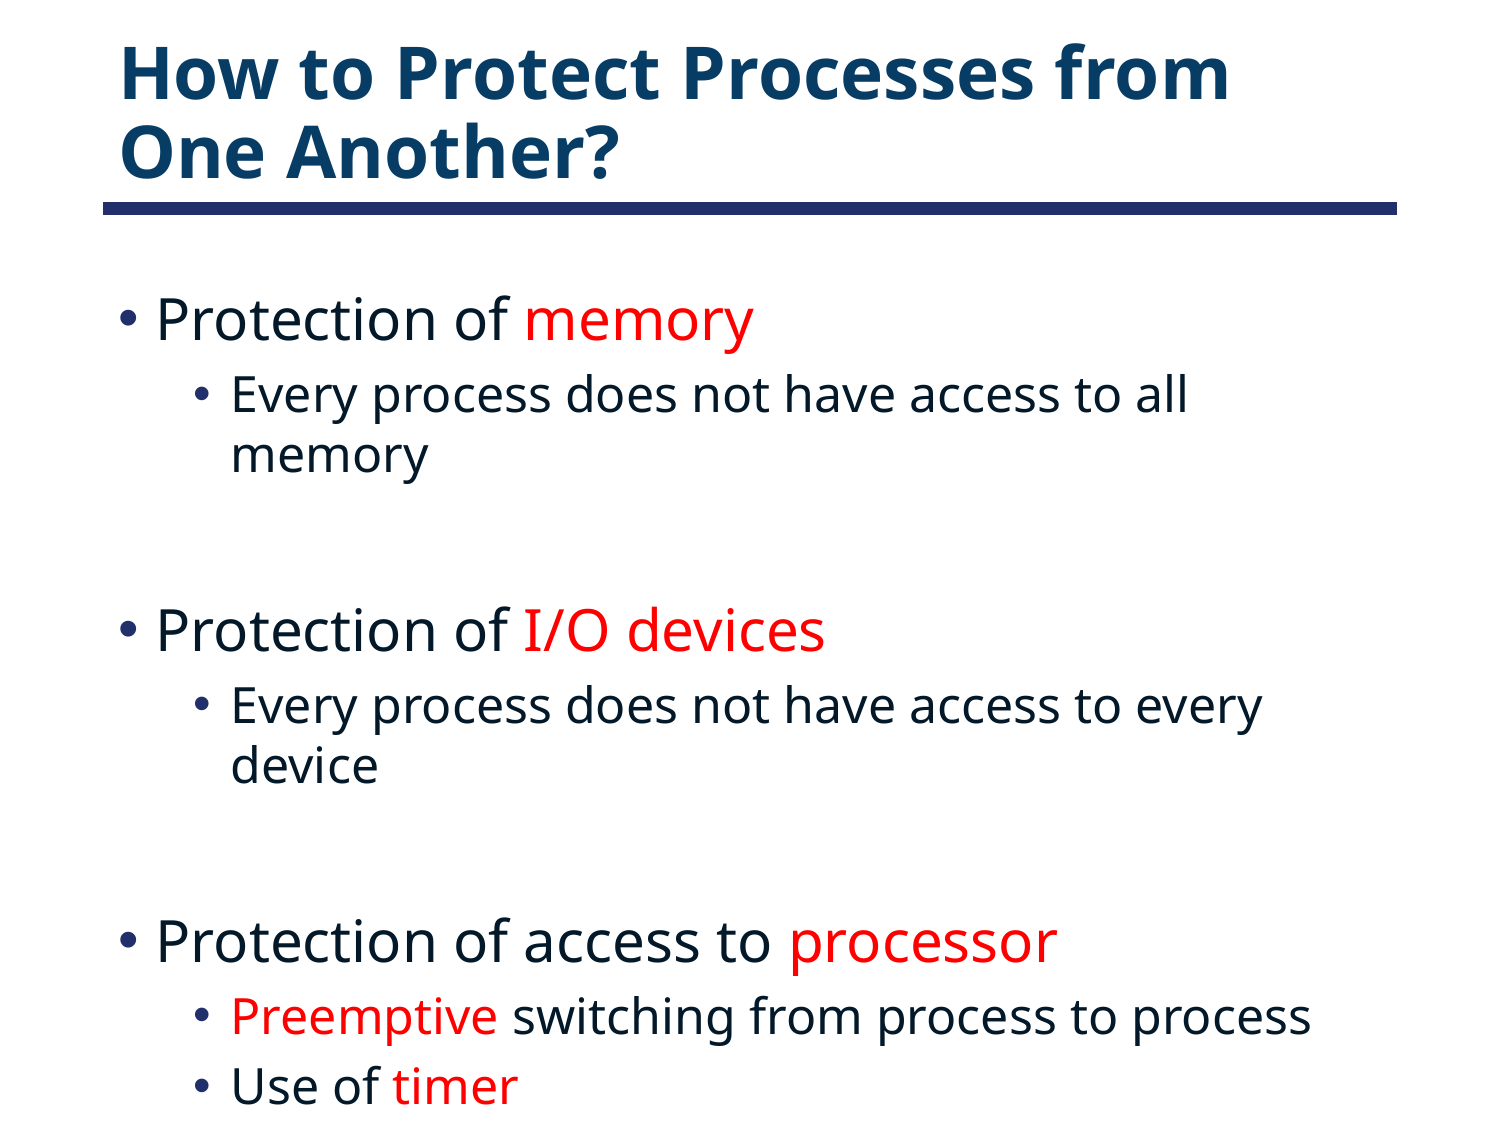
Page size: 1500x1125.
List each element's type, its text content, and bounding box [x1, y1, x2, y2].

list Protection of memory Every process does not have access to all memory Protection of I/O devices Every process does not have access to every device Protection of access to processor Preemptive switching from process to process Use of timer Must not be possible to disable timer from user code [103, 275, 1397, 1091]
title How to Protect Processes from One Another? [103, 34, 1397, 197]
